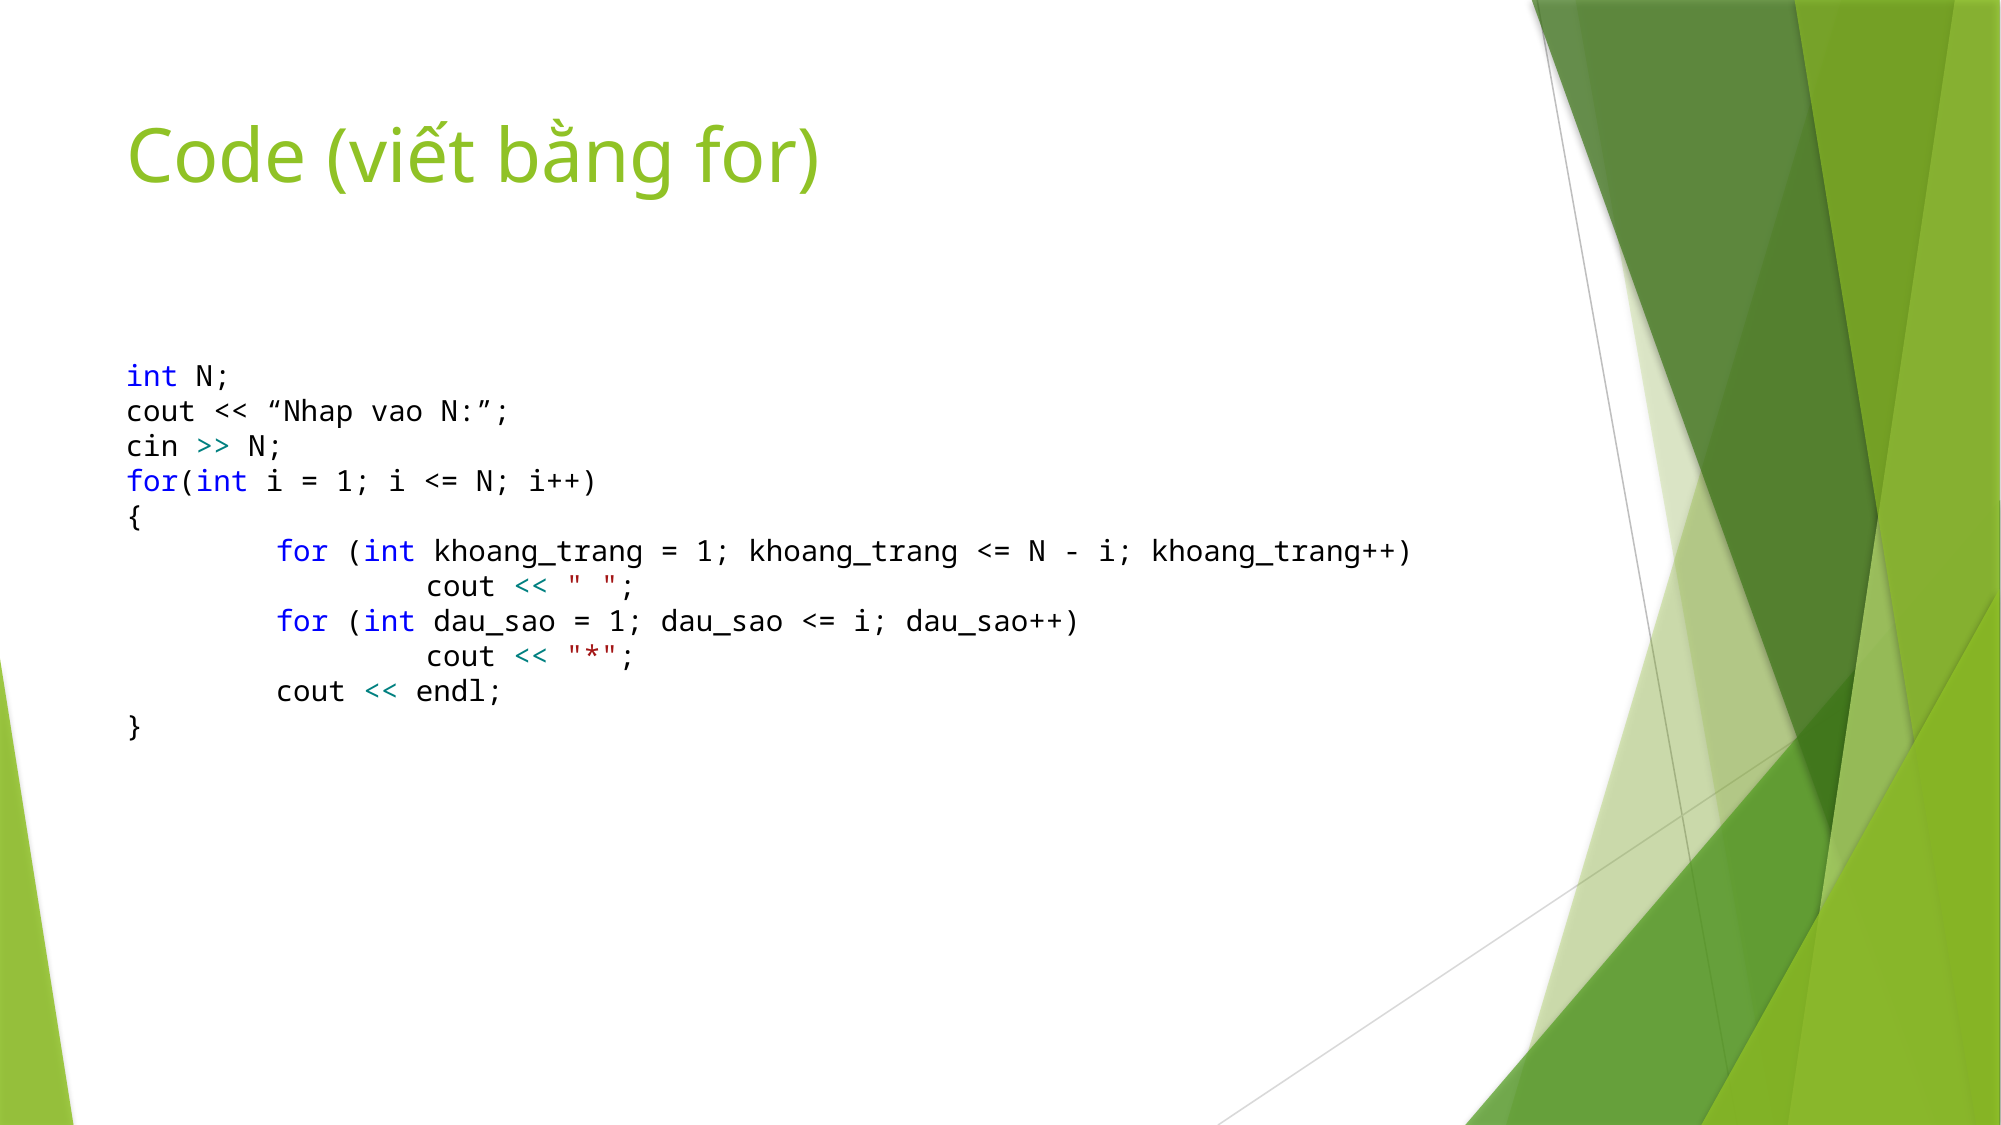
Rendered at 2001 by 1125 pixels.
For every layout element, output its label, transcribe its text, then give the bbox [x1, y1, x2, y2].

text_box int N; cout << “Nhap vao N:”; cin >> N; for(int i = 1; i <= N; i++) { for (int khoang_trang = 1; khoang_trang <= N - i; khoang_trang++) cout << " "; for (int dau_sao = 1; dau_sao <= i; dau_sao++) cout << "*"; cout << endl; } [111, 349, 1629, 750]
title Code (viết bằng for) [111, 99, 1522, 317]
